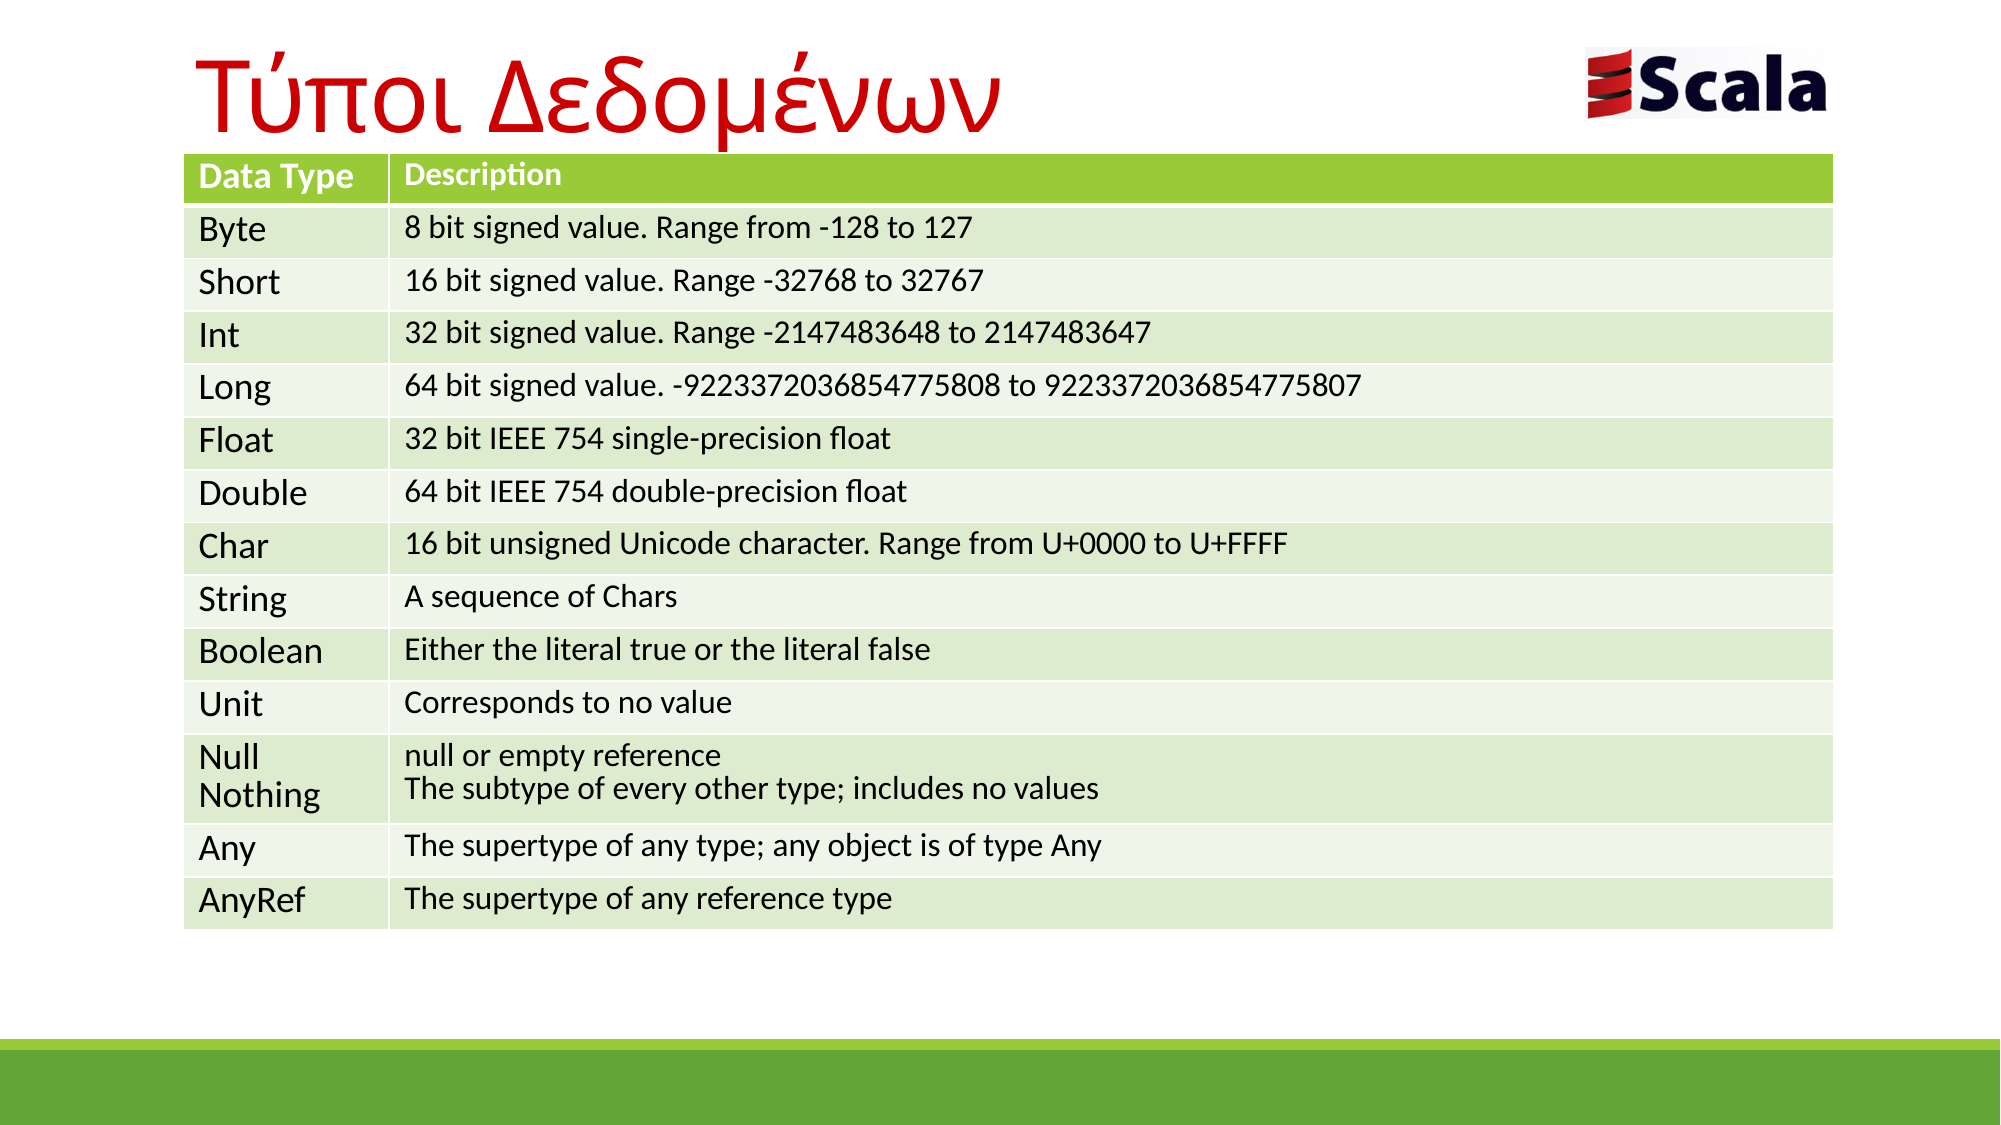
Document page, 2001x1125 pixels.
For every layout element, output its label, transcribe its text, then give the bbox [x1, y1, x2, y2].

table_cell Any [184, 825, 388, 876]
table_cell Null Nothing [184, 735, 388, 823]
table_cell A sequence of Chars [390, 576, 1833, 627]
table_cell Long [184, 365, 388, 416]
table_cell The supertype of any reference type [390, 878, 1833, 929]
table_cell Boolean [184, 629, 388, 680]
table_cell 32 bit signed value. Range -2147483648 to 2147483647 [390, 312, 1833, 363]
table_cell 32 bit IEEE 754 single-precision float [390, 418, 1833, 469]
table_cell 64 bit IEEE 754 double-precision float [390, 471, 1833, 522]
table_cell 16 bit unsigned Unicode character. Range from U+0000 to U+FFFF [390, 523, 1833, 574]
table_cell Byte [184, 208, 388, 258]
table_cell 64 bit signed value. -9223372036854775808 to 9223372036854775807 [390, 365, 1833, 416]
table_header Description [390, 154, 1833, 203]
table_cell Unit [184, 682, 388, 733]
table_cell The supertype of any type; any object is of type Any [390, 825, 1833, 876]
title Τύποι Δεδομένων [180, 21, 1830, 161]
table_cell 16 bit signed value. Range -32768 to 32767 [390, 259, 1833, 310]
table_cell AnyRef [184, 878, 388, 929]
table_cell Int [184, 312, 388, 363]
table_cell Short [184, 259, 388, 310]
table_cell Float [184, 418, 388, 469]
table_cell Double [184, 471, 388, 522]
table_cell null or empty reference The subtype of every other type; includes no values [390, 735, 1833, 823]
table_cell Either the literal true or the literal false [390, 629, 1833, 680]
table_cell Char [184, 523, 388, 574]
table_header Data Type [184, 154, 388, 203]
table_cell String [184, 576, 388, 627]
table_cell 8 bit signed value. Range from -128 to 127 [390, 208, 1833, 258]
table_cell Corresponds to no value [390, 682, 1833, 733]
